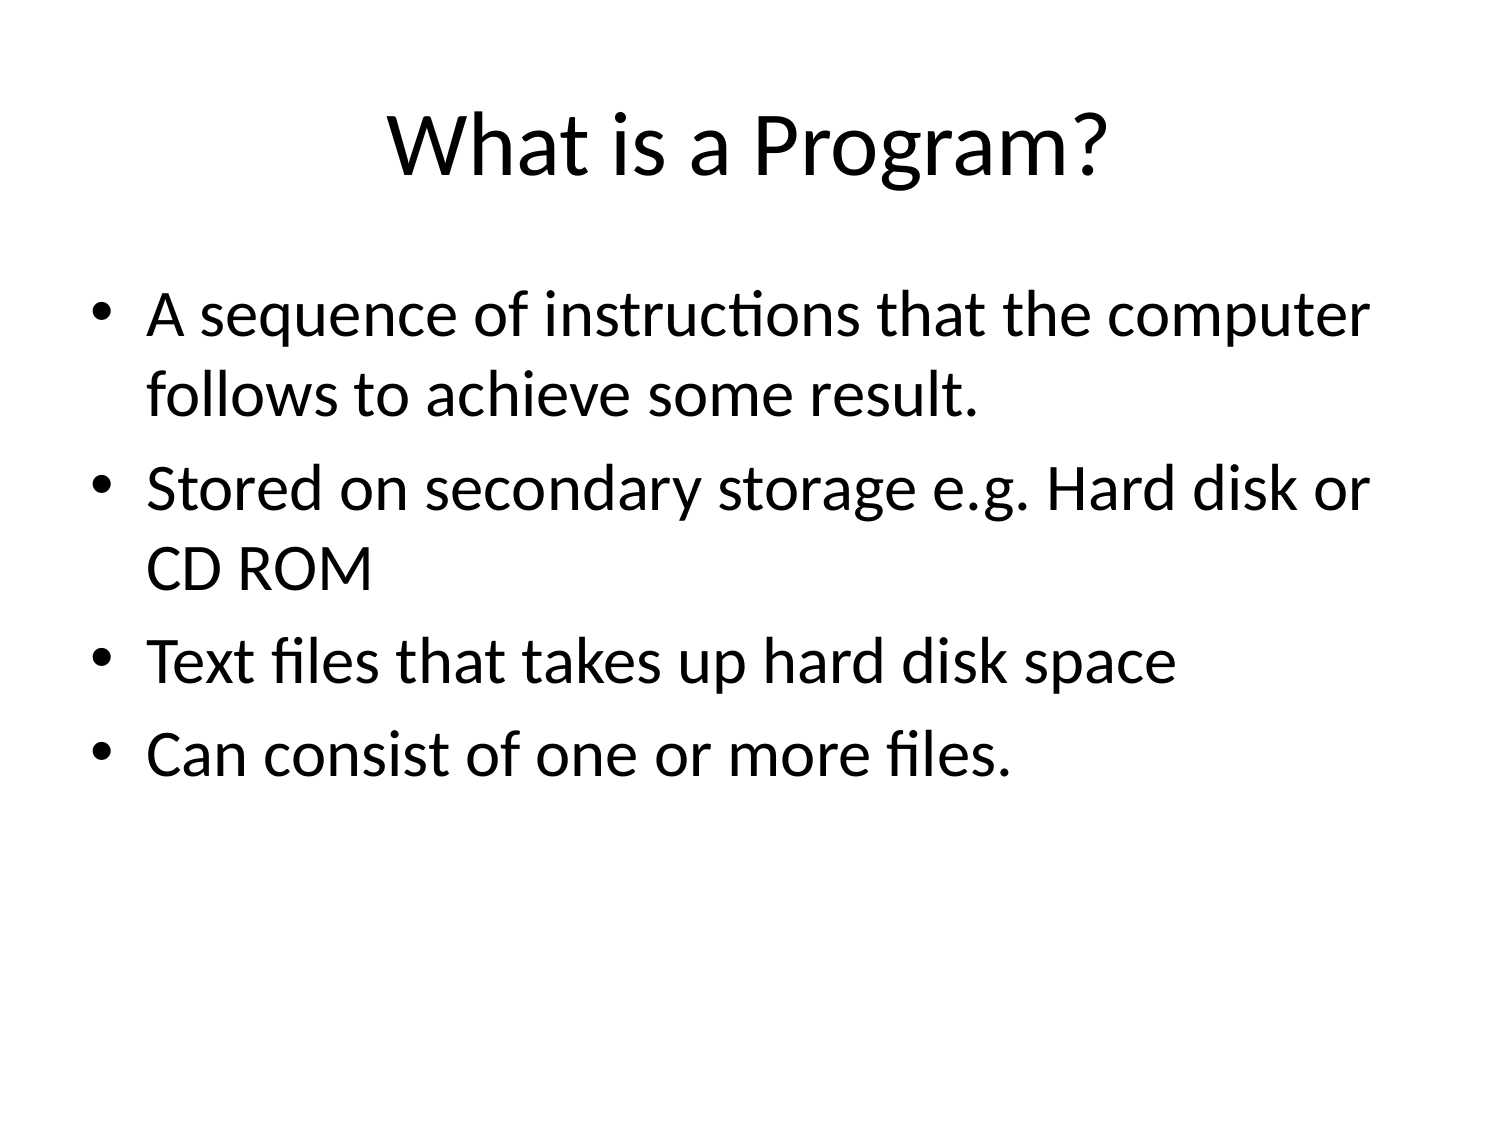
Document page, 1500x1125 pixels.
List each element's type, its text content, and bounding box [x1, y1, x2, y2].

list A sequence of instructions that the computer follows to achieve some result. Stored on secondary storage e.g. Hard disk or CD ROM Text files that takes up hard disk space Can consist of one or more files. [75, 262, 1425, 1005]
title What is a Program? [75, 45, 1425, 233]
